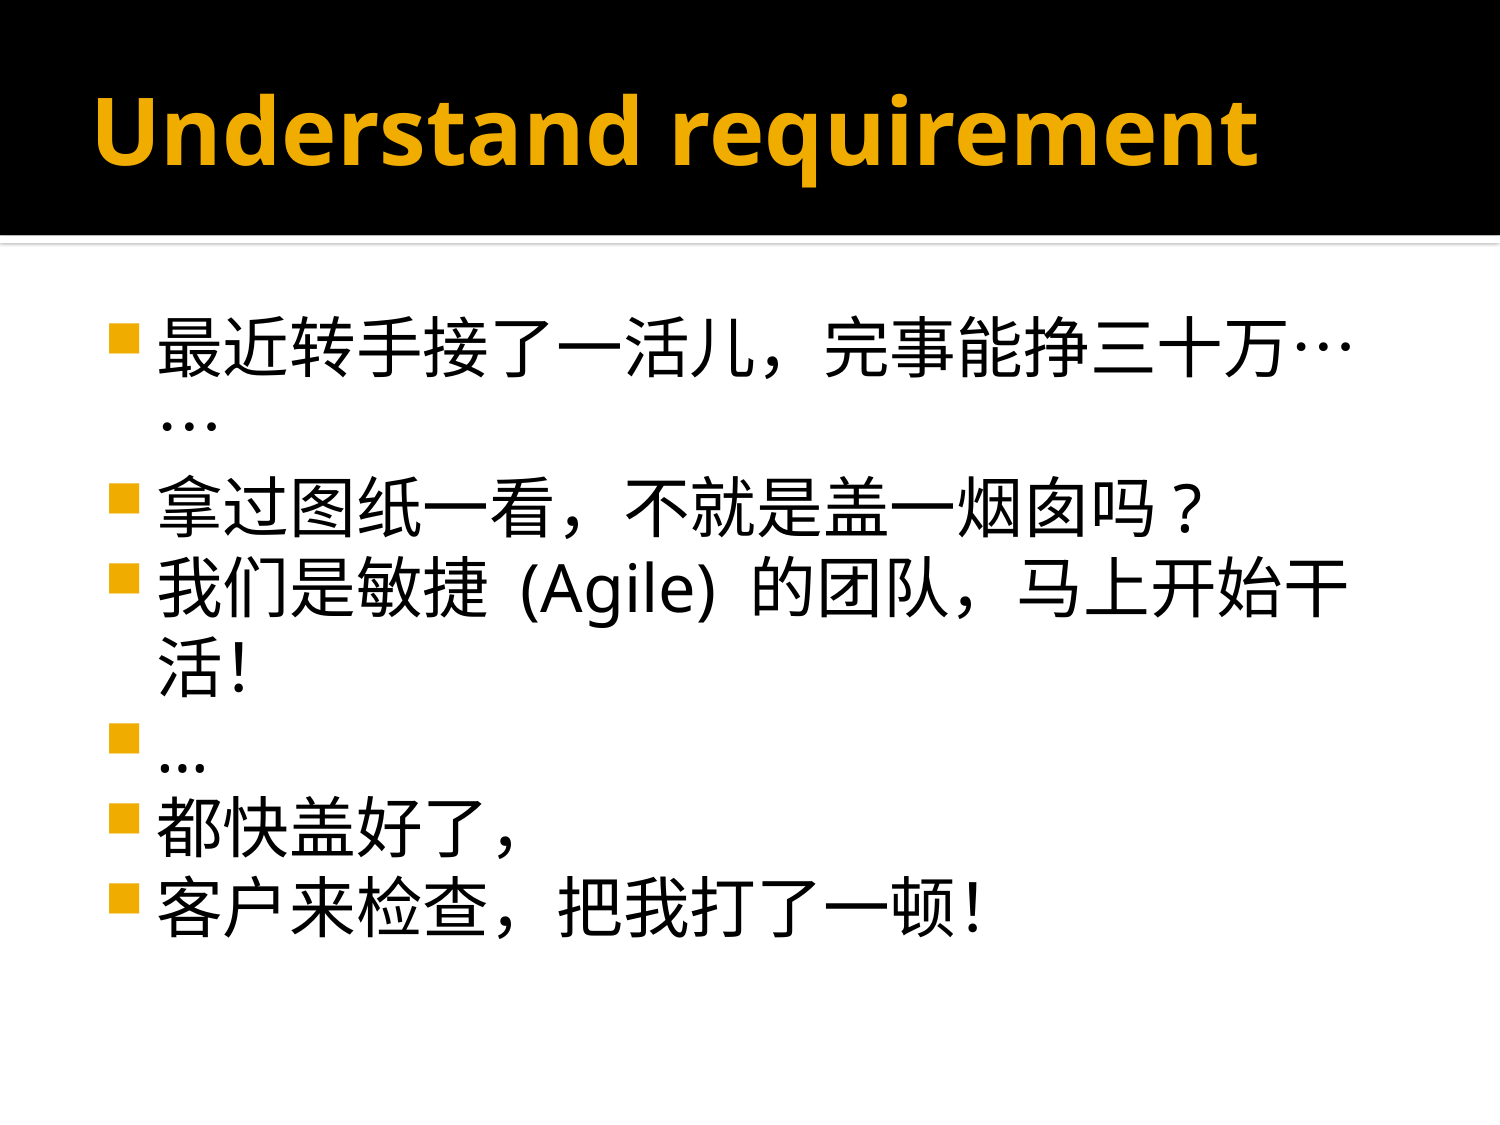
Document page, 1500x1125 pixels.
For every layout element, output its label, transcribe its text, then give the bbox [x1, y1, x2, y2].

list 最近转手接了一活儿，完事能挣三十万…… 拿过图纸一看，不就是盖一烟囱吗? 我们是敏捷 (Agile) 的团队，马上开始干活！ … 都快盖好了， 客户来检查，把我打了一顿！ [75, 291, 1425, 1050]
title Understand requirement [75, 25, 1425, 231]
